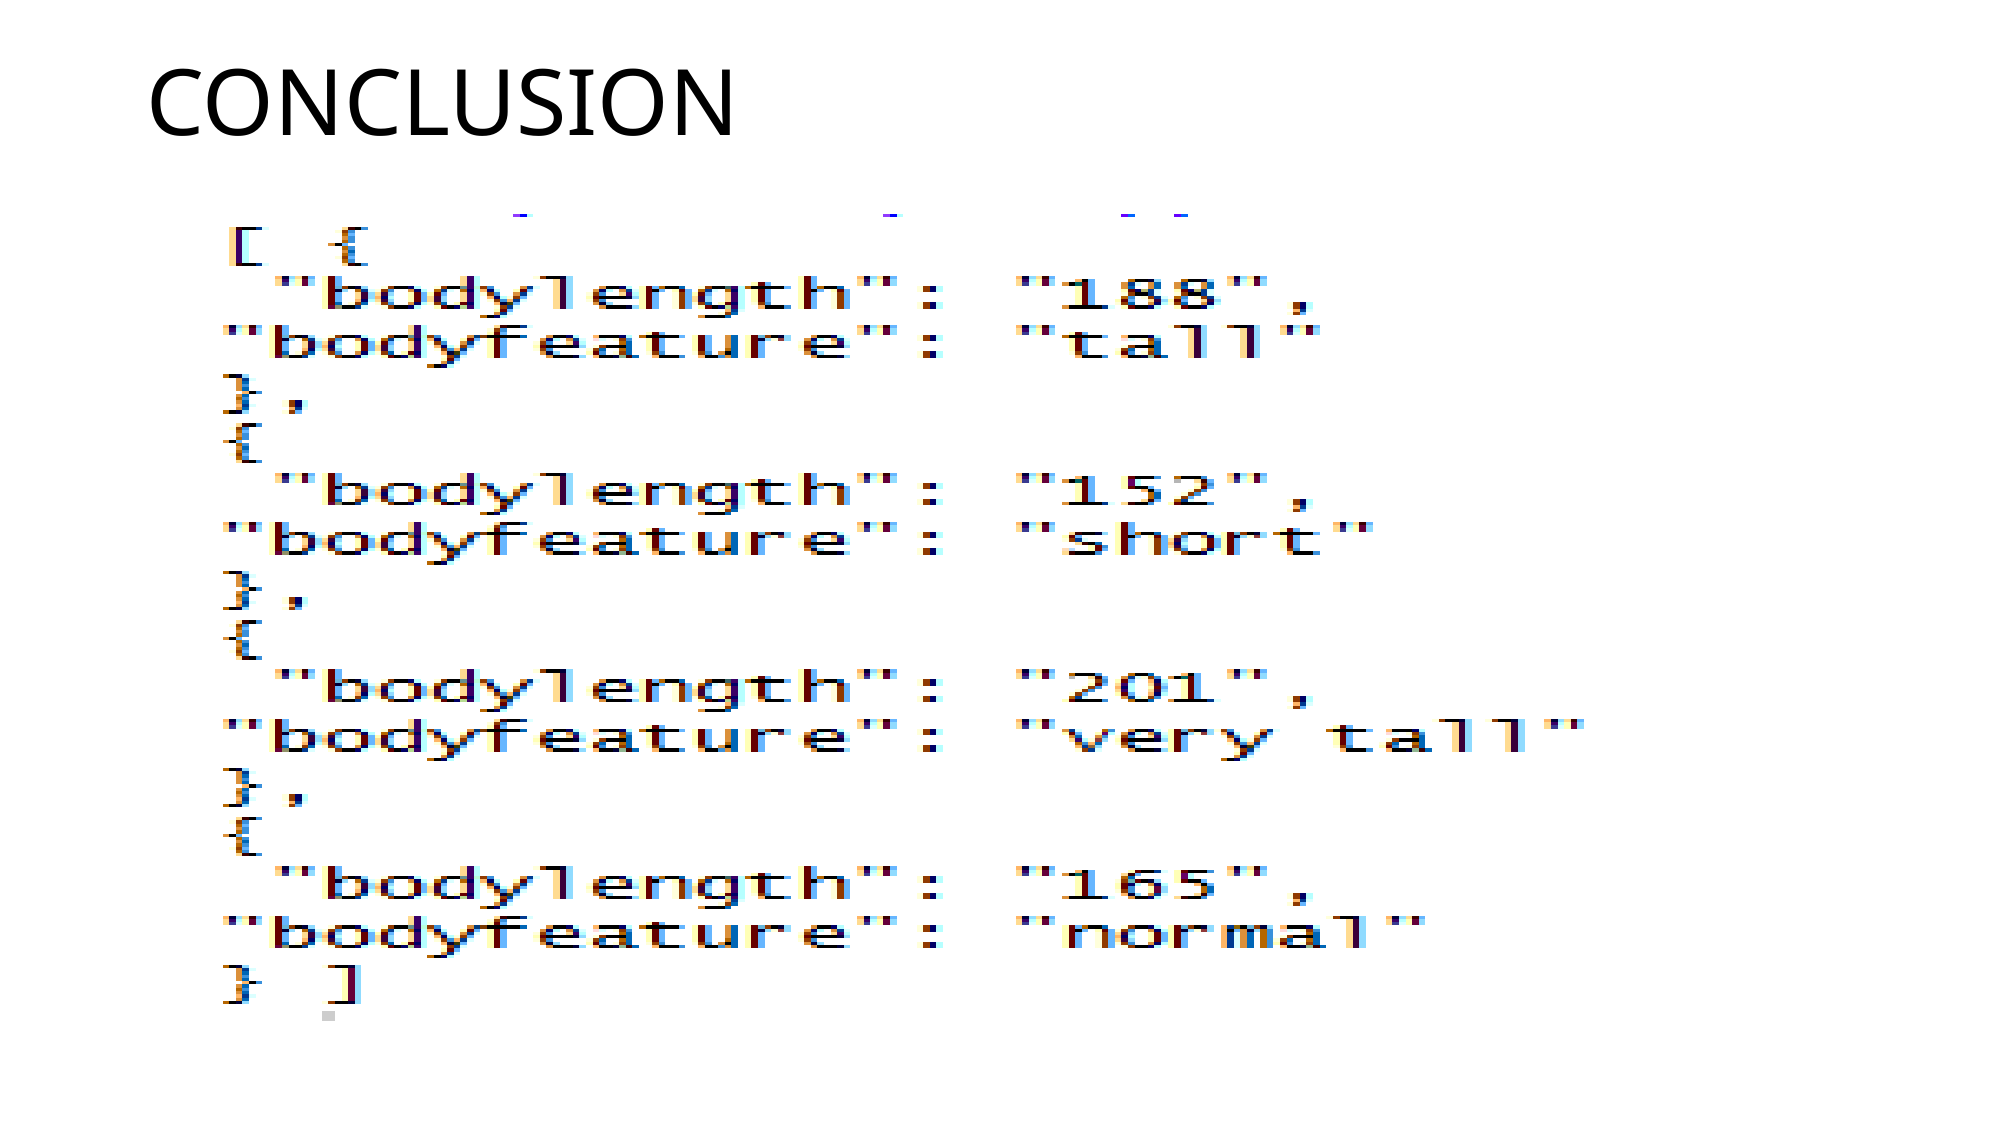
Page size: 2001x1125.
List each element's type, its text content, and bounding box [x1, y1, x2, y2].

title CONCLUSION [131, 0, 1857, 215]
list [190, 214, 1730, 1021]
